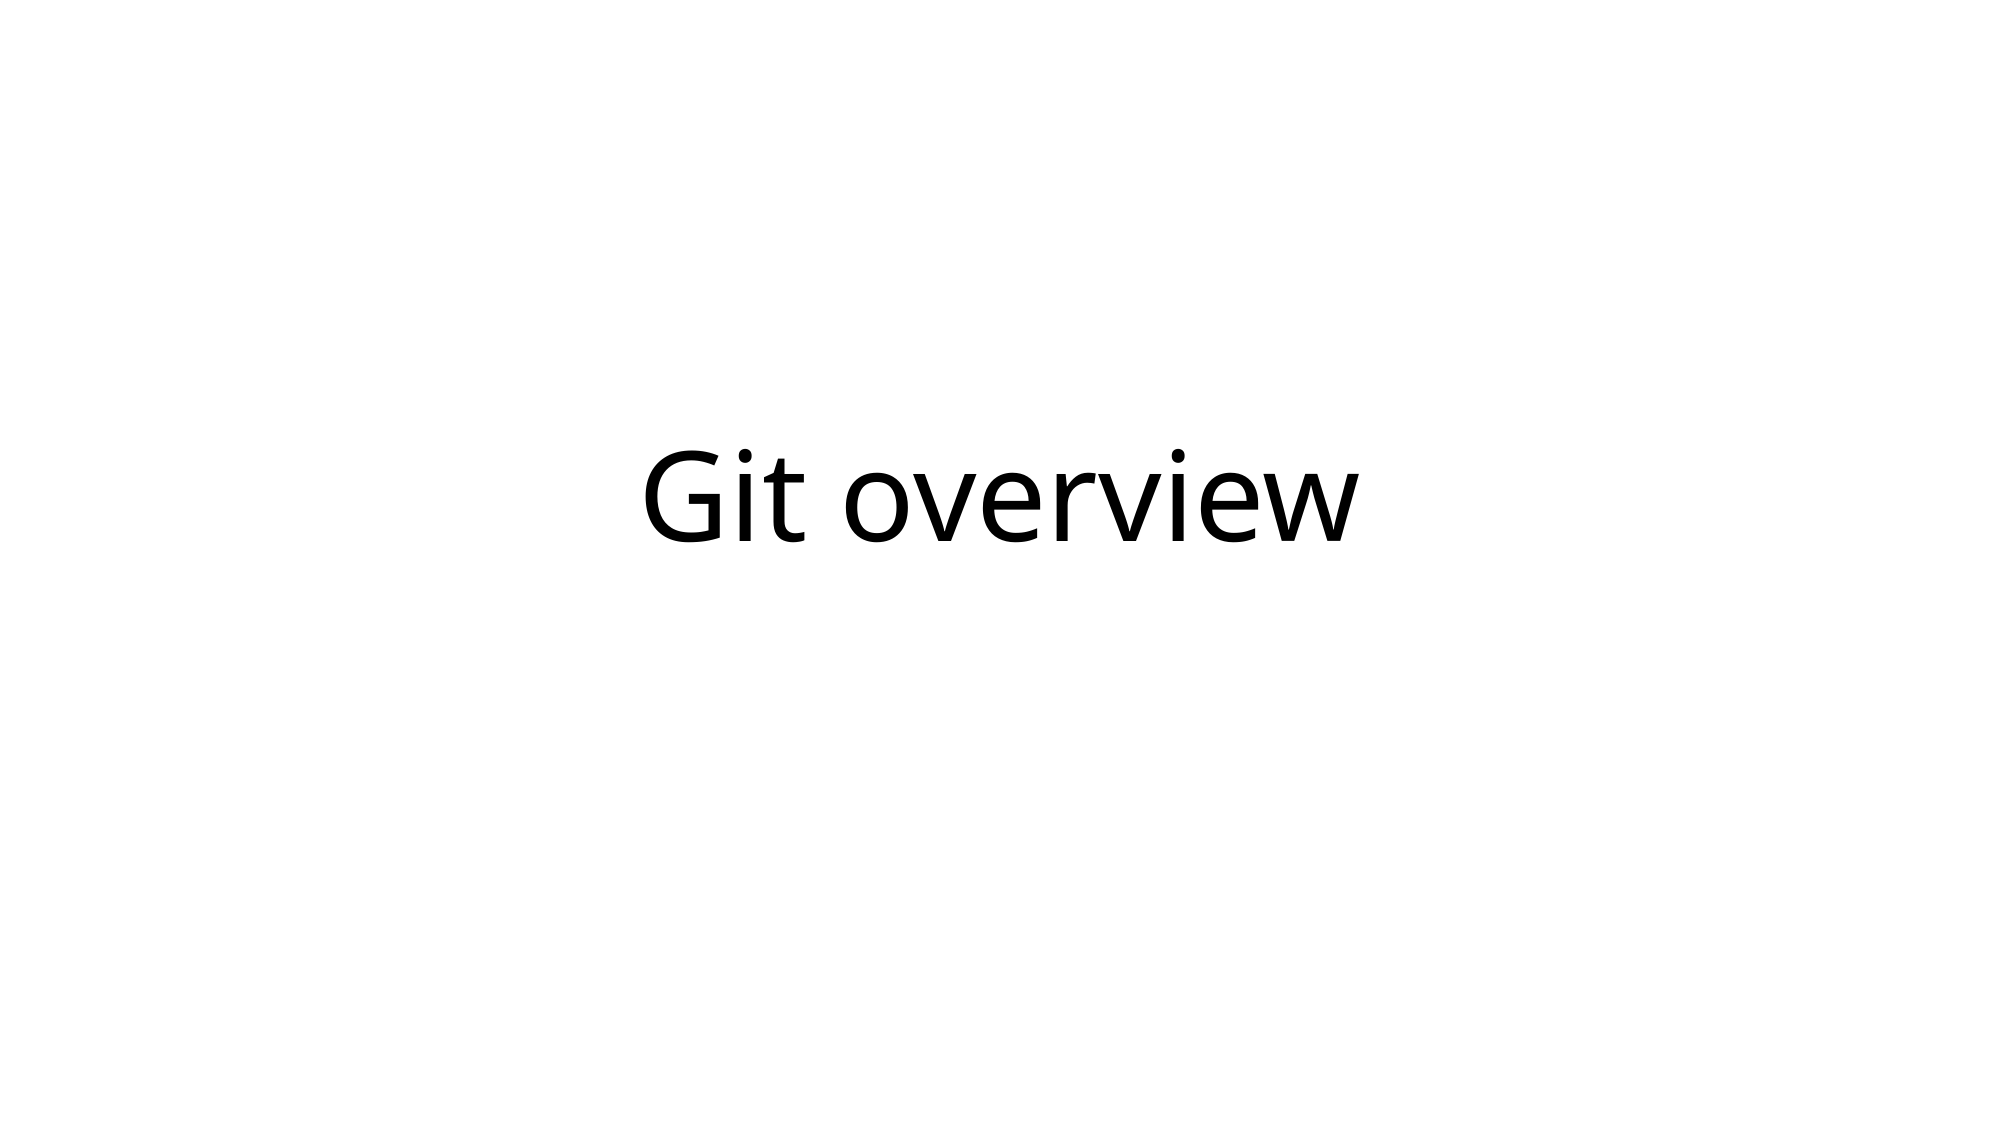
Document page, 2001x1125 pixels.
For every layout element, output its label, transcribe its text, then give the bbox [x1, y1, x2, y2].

title Git overview [249, 184, 1750, 576]
